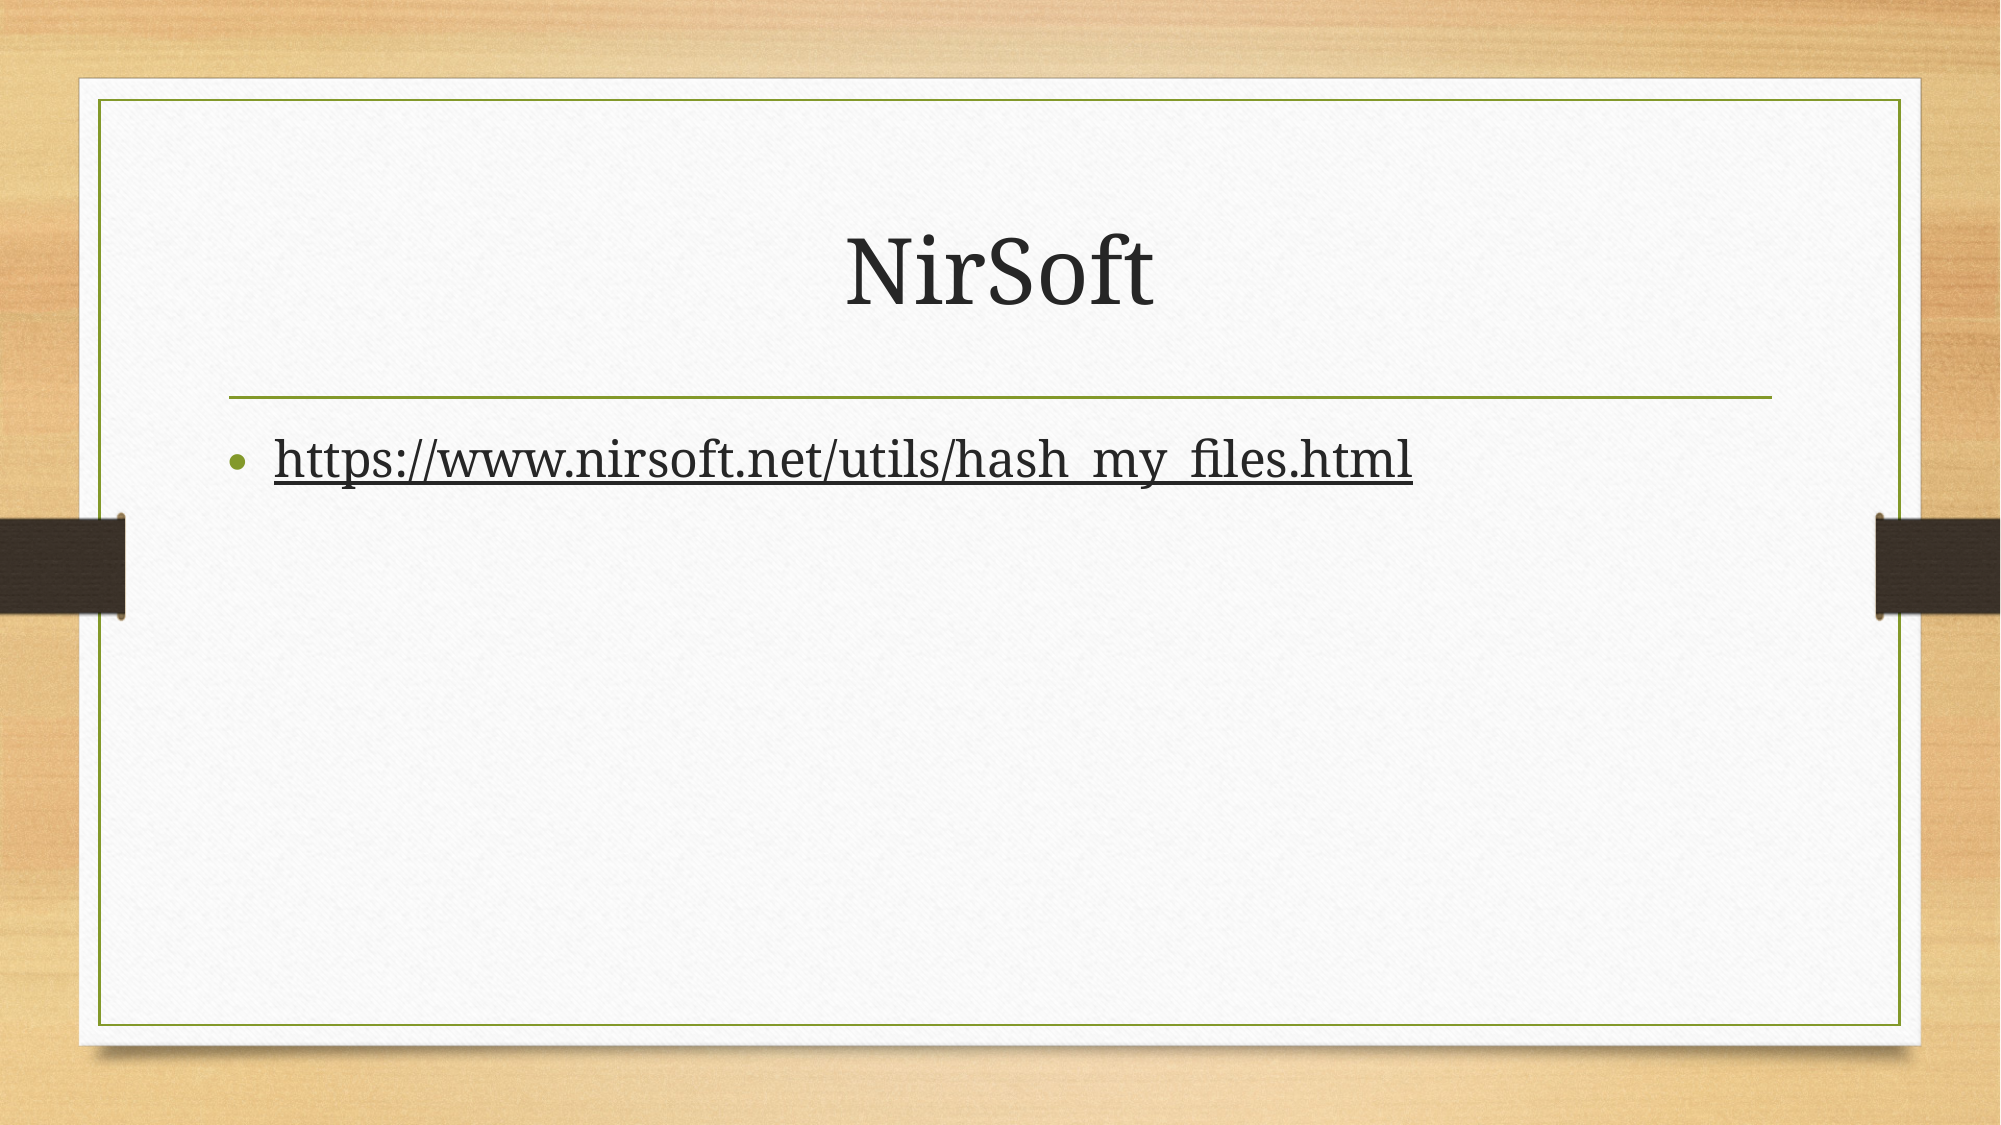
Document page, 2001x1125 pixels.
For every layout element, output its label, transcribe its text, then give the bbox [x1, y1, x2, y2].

title NirSoft [212, 161, 1788, 375]
picture [0, 0, 2001, 1125]
list https://www.nirsoft.net/utils/hash_my_files.html [212, 419, 1788, 964]
